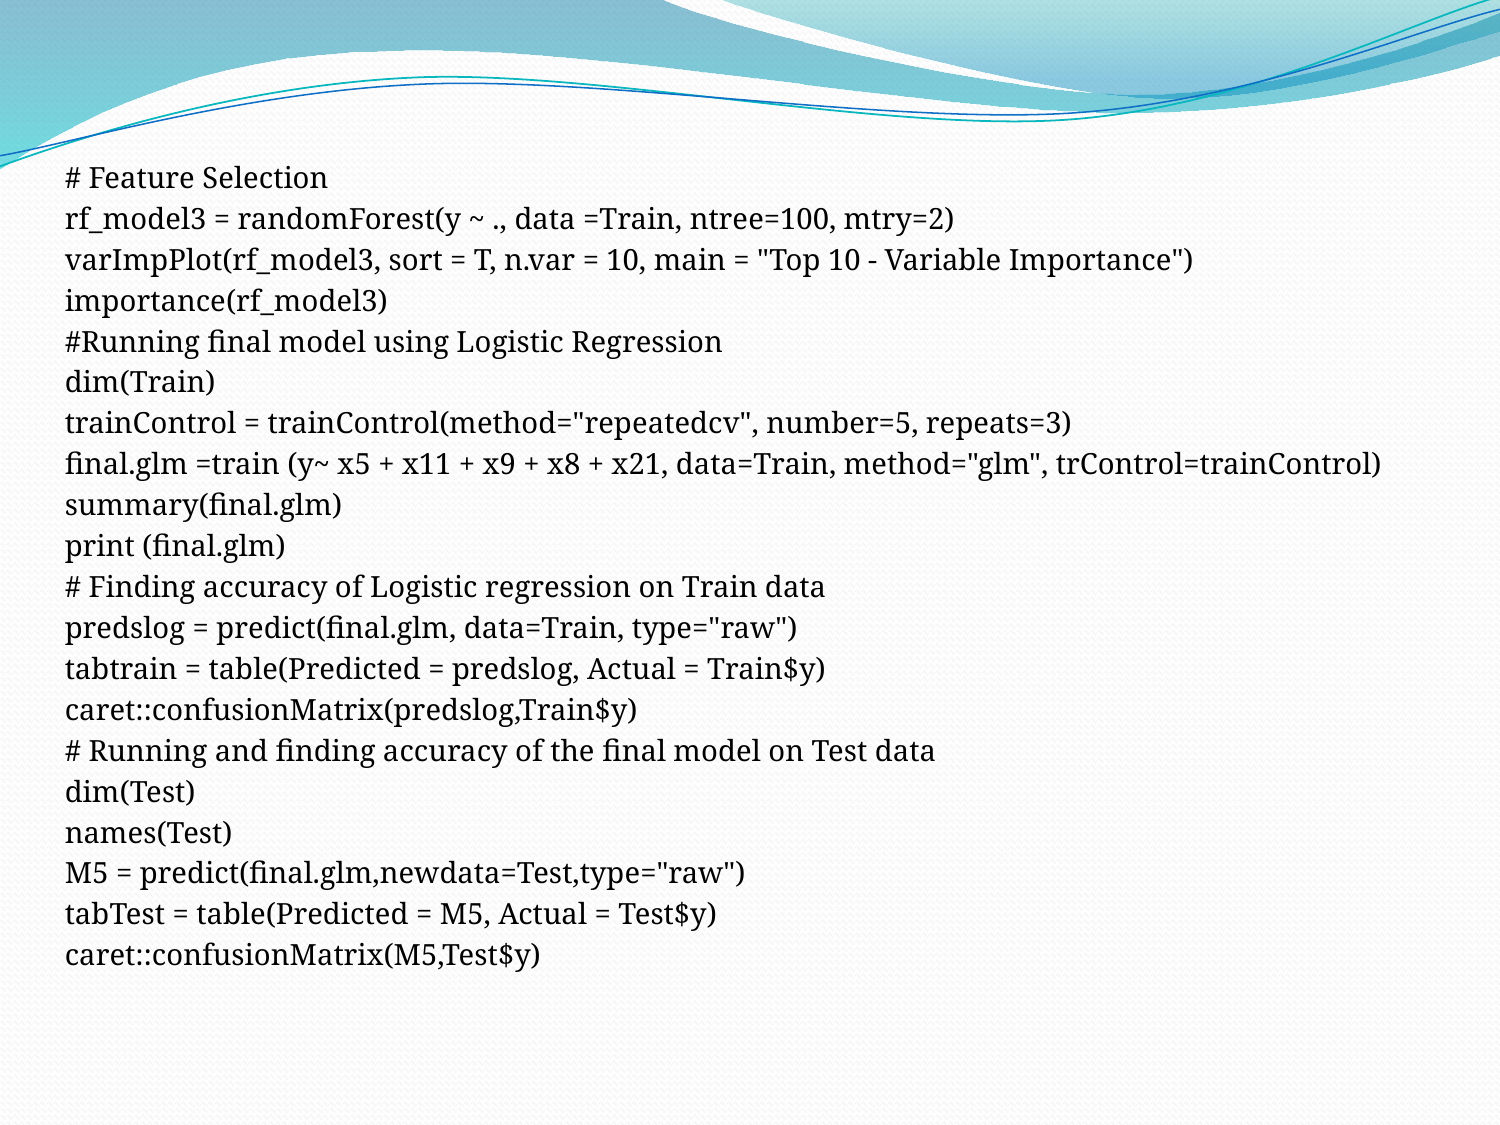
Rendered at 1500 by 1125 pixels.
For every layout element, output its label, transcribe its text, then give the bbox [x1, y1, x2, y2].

list # Feature Selection rf_model3 = randomForest(y ~ ., data =Train, ntree=100, mtry=2) varImpPlot(rf_model3, sort = T, n.var = 10, main = "Top 10 - Variable Importance") importance(rf_model3) #Running final model using Logistic Regression dim(Train) trainControl = trainControl(method="repeatedcv", number=5, repeats=3) final.glm =train (y~ x5 + x11 + x9 + x8 + x21, data=Train, method="glm", trControl=trainControl) summary(final.glm) print (final.glm) # Finding accuracy of Logistic regression on Train data predslog = predict(final.glm, data=Train, type="raw") tabtrain = table(Predicted = predslog, Actual = Train$y) caret::confusionMatrix(predslog,Train$y) # Running and finding accuracy of the final model on Test data dim(Test) names(Test) M5 = predict(final.glm,newdata=Test,type="raw") tabTest = table(Predicted = M5, Actual = Test$y) caret::confusionMatrix(M5,Test$y) [50, 151, 1400, 1120]
